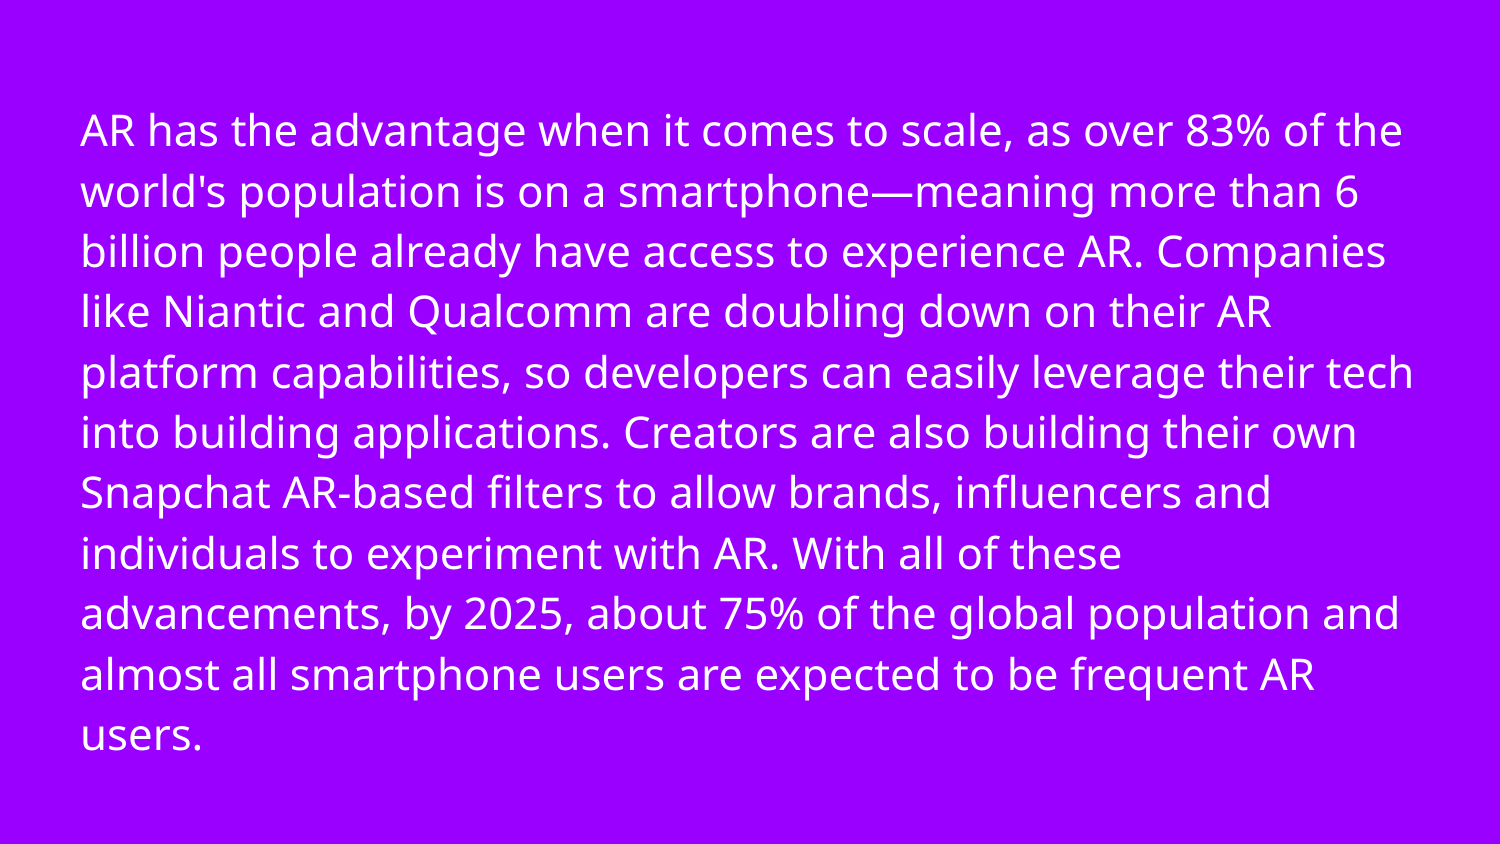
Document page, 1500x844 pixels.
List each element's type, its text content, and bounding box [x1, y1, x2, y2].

text_box AR has the advantage when it comes to scale, as over 83% of the world's population is on a smartphone—meaning more than 6 billion people already have access to experience AR. Companies like Niantic and Qualcomm are doubling down on their AR platform capabilities, so developers can easily leverage their tech into building applications. Creators are also building their own Snapchat AR-based filters to allow brands, influencers and individuals to experiment with AR. With all of these advancements, by 2025, about 75% of the global population and almost all smartphone users are expected to be frequent AR users. [65, 80, 1437, 775]
